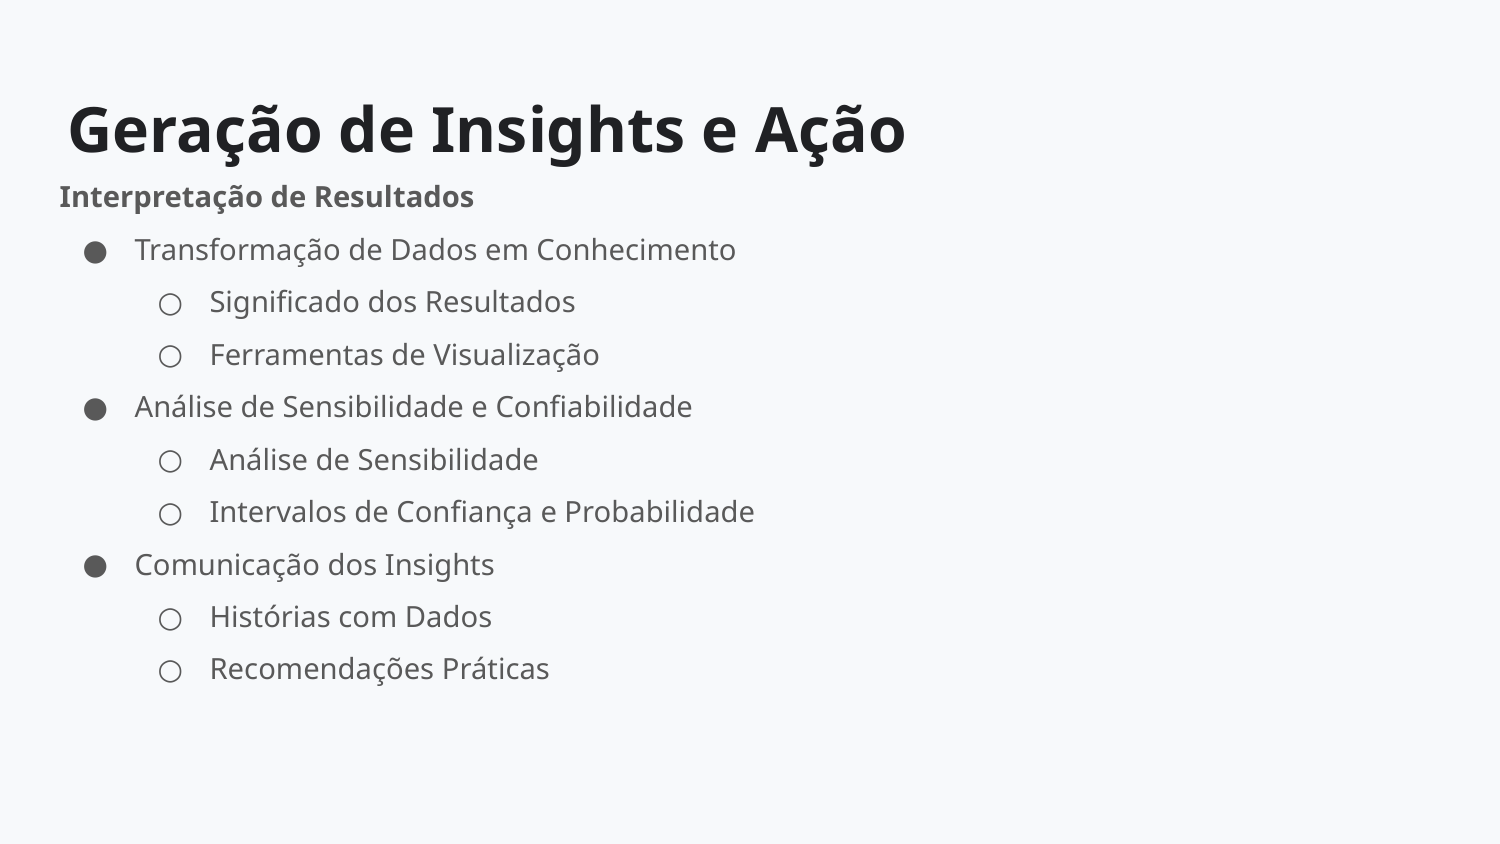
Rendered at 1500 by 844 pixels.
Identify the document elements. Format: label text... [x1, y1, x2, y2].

title Geração de Insights e Ação [52, 37, 1420, 147]
title Interpretação de Resultados Transformação de Dados em Conhecimento Significado dos Resultados Ferramentas de Visualização Análise de Sensibilidade e Confiabilidade Análise de Sensibilidade Intervalos de Confiança e Probabilidade Comunicação dos Insights Histórias com Dados Recomendações Práticas [44, 146, 1413, 394]
